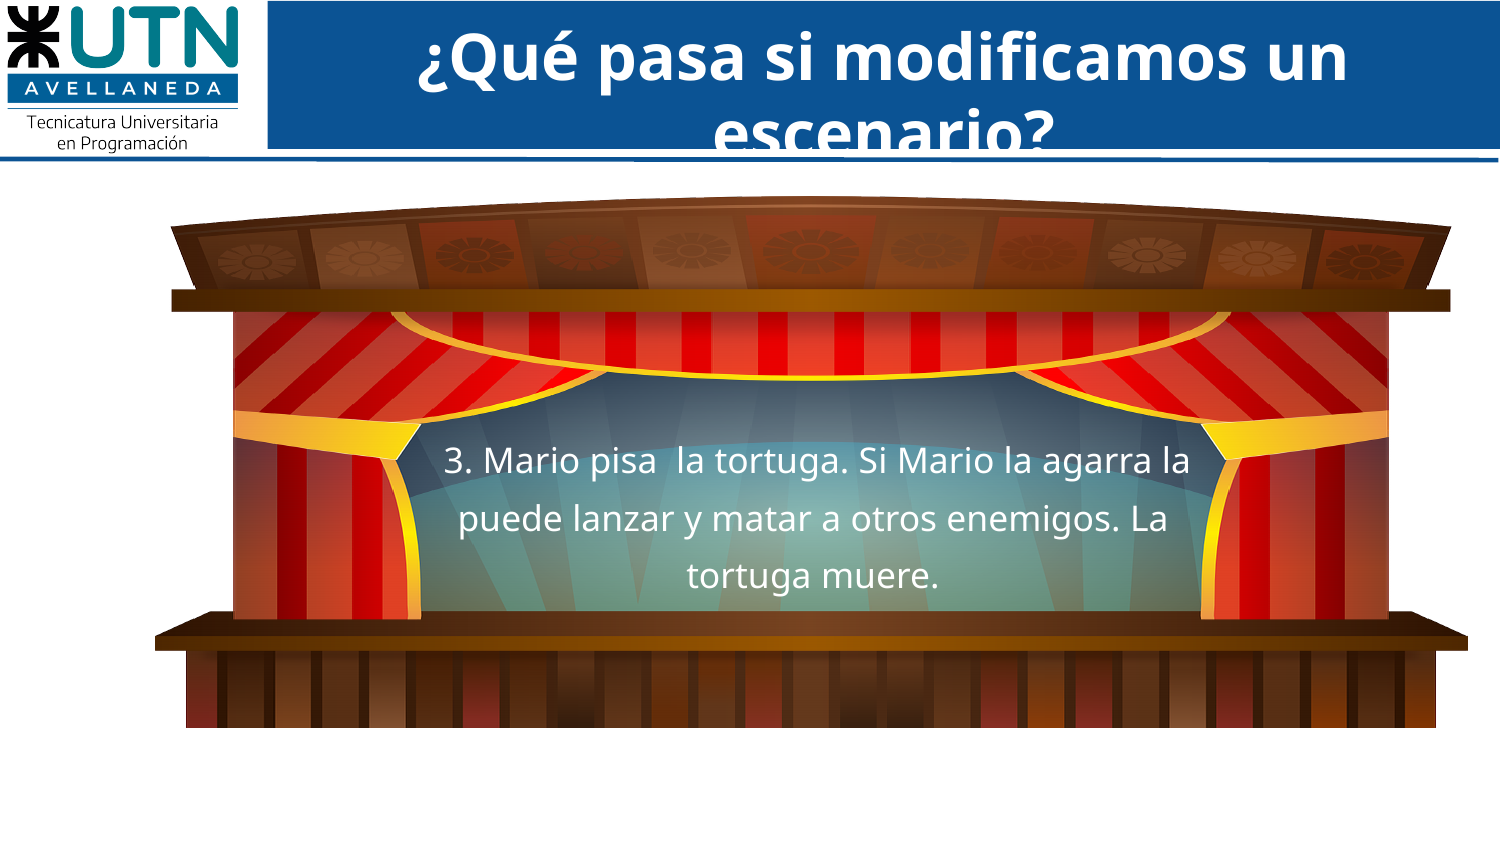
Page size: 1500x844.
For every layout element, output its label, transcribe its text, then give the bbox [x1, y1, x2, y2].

picture [154, 196, 1469, 728]
title ¿Qué pasa si modificamos un escenario? [267, 0, 1500, 149]
picture [7, 6, 239, 154]
